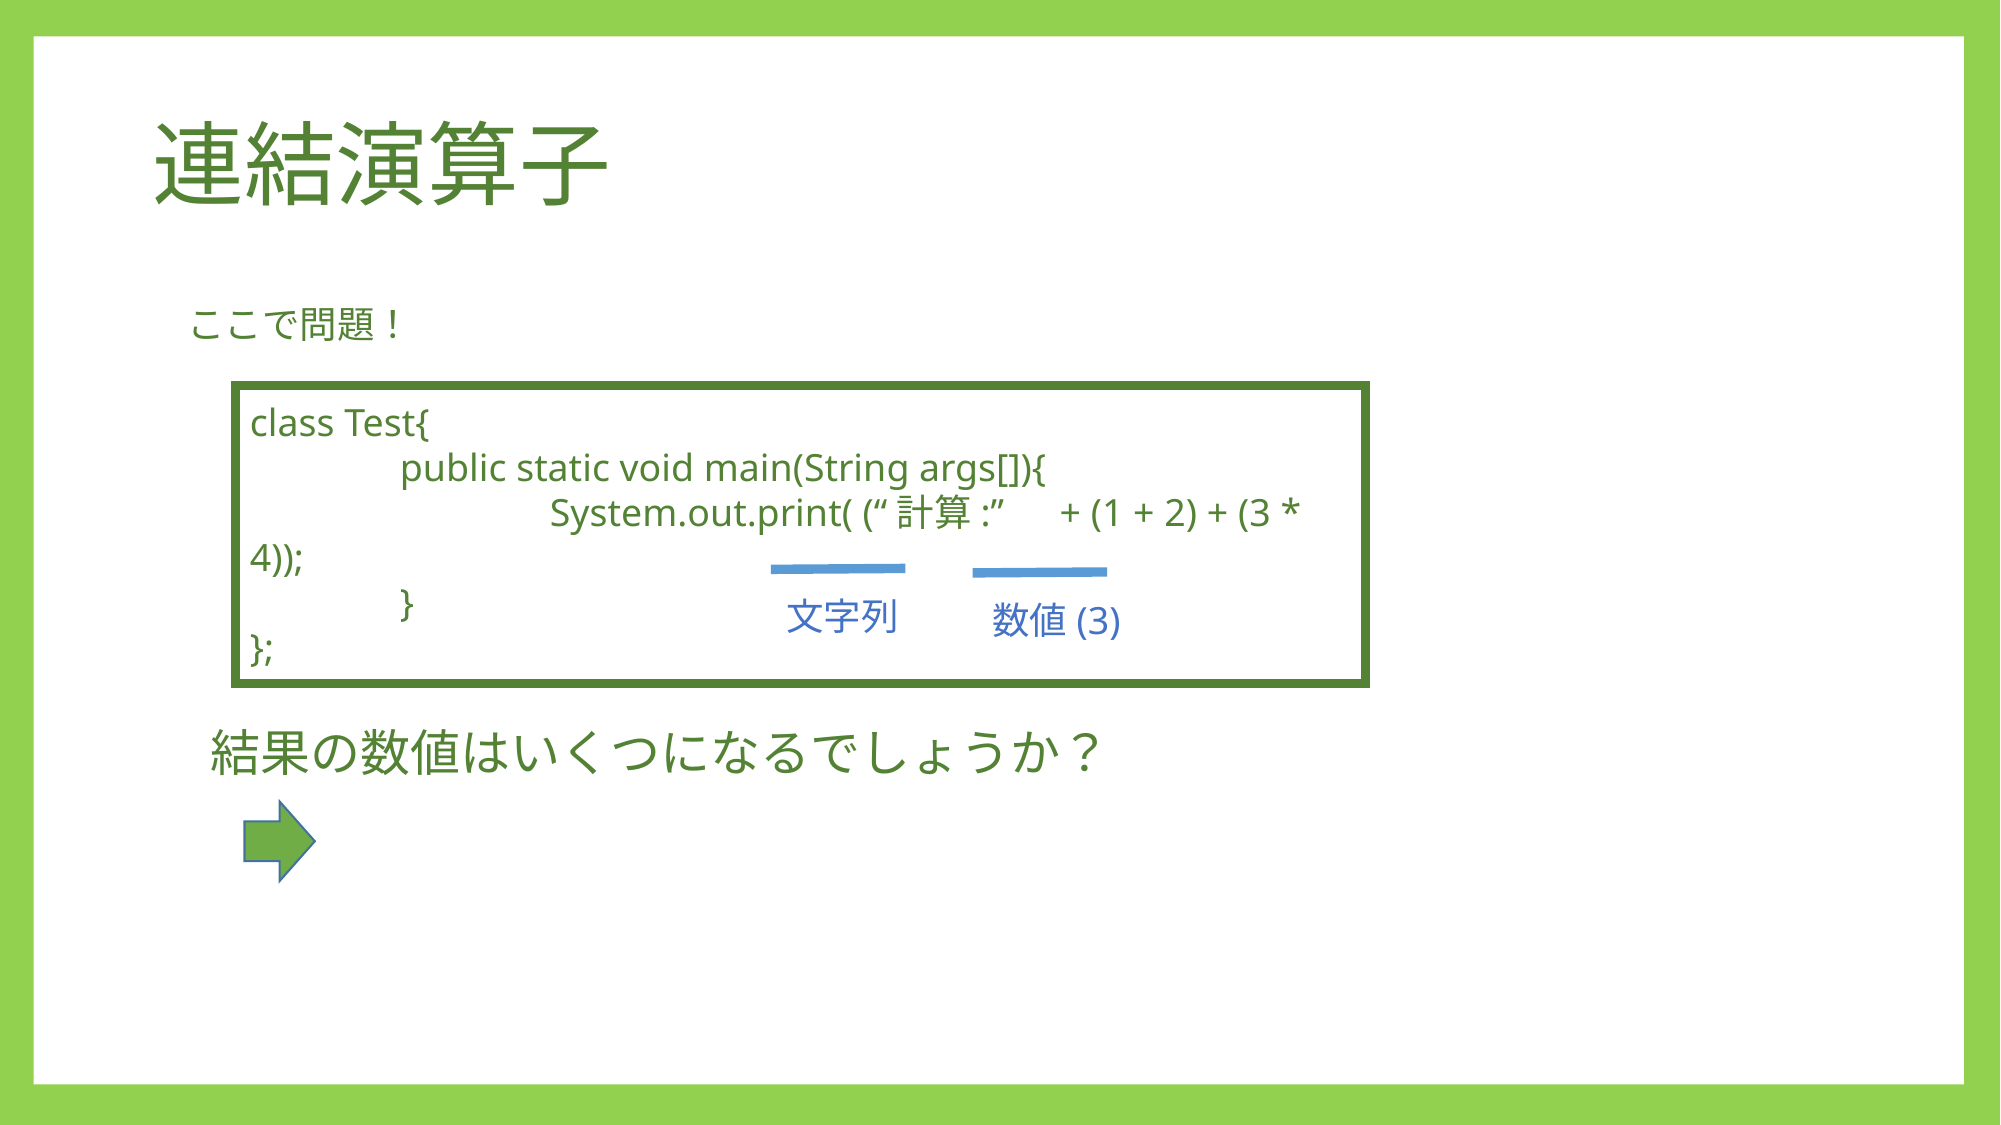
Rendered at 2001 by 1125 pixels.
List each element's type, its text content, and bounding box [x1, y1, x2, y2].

title 連結演算子 [137, 59, 1863, 278]
text_box ここで問題！ [172, 293, 427, 354]
text_box 数値(3) [977, 589, 1136, 649]
text_box 結果の数値はいくつになるでしょうか？ [196, 714, 1126, 789]
text_box 文字列 [771, 585, 914, 646]
text_box class Test{ public static void main(String args[]){ System.out.print( (“計算:” + (1 + 2) + (3 * 4)); } }; [234, 384, 1366, 684]
text_box [243, 798, 317, 884]
